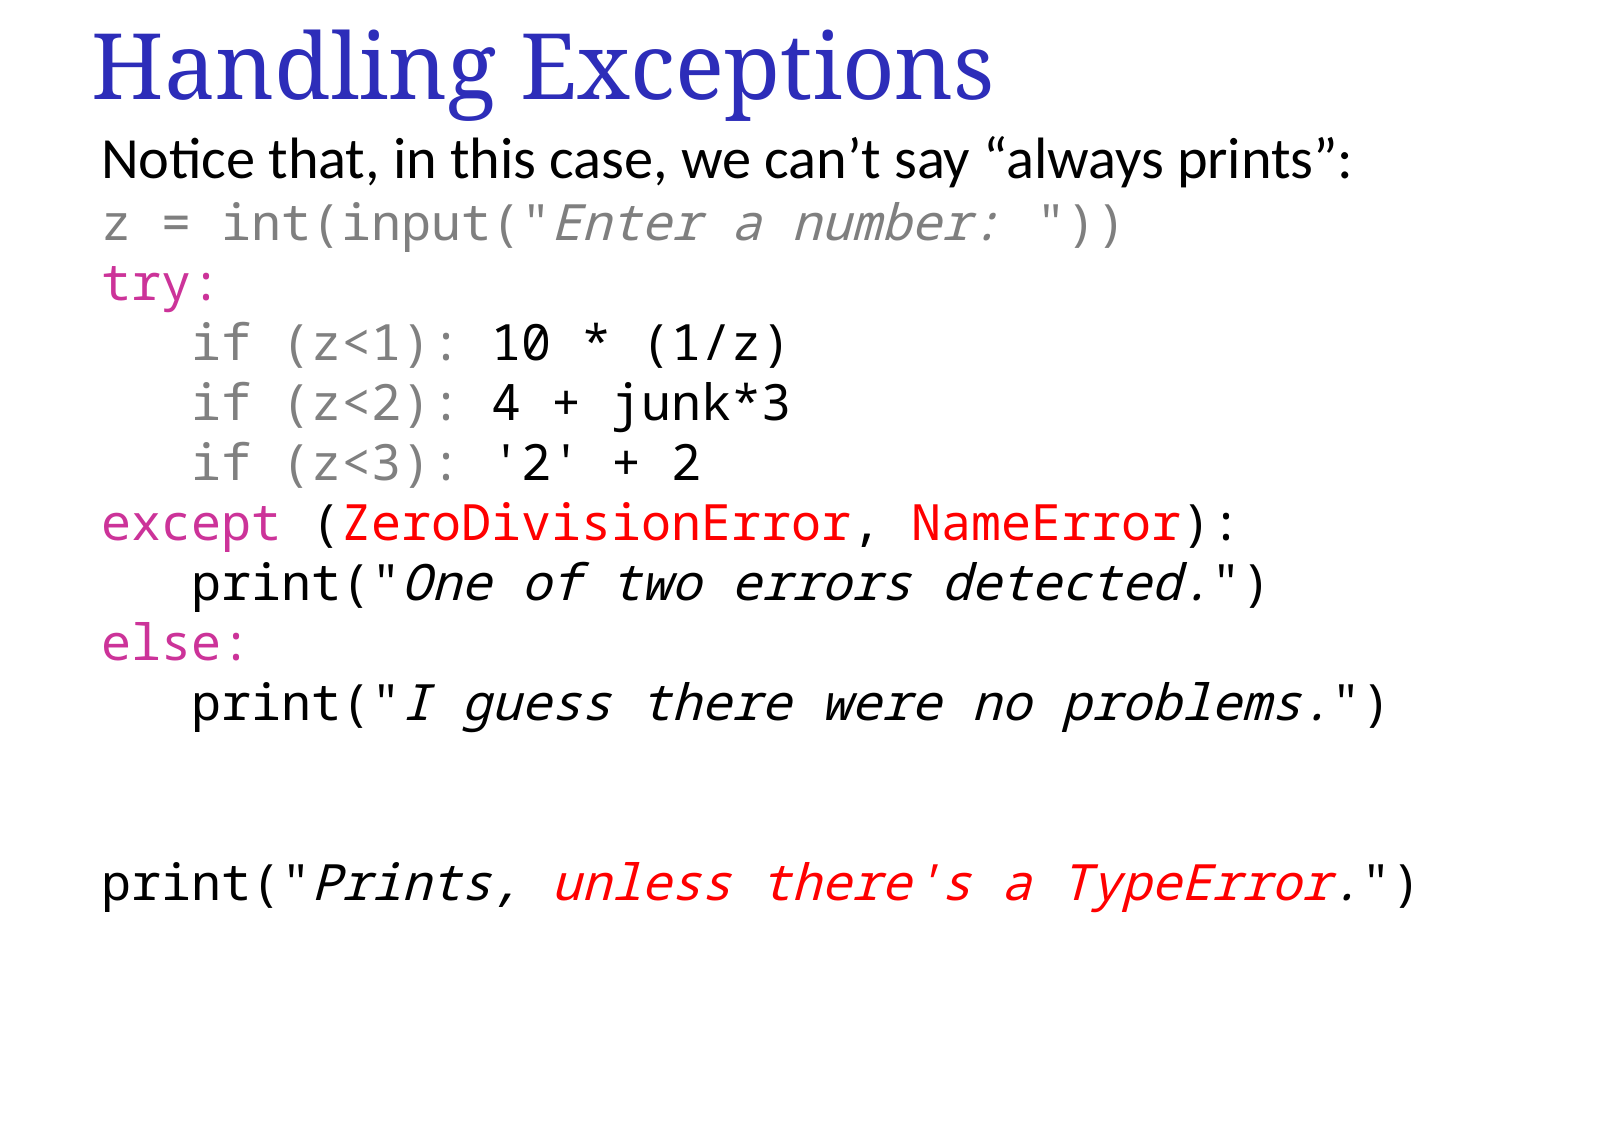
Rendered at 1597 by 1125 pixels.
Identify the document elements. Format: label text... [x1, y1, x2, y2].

text_box Handling Exceptions: Using as [76, 0, 1548, 126]
text_box Notice that, in this case, we can’t say “always prints”: z = int(input("Enter a number: ")) try: if (z<1): 10 * (1/z) if (z<2): 4 + junk*3 if (z<3): '2' + 2 except (ZeroDivisionError, NameError): print("One of two errors detected.") else: print("I guess there were no problems.") print("Prints, unless there's a TypeError.") [86, 126, 1548, 1116]
